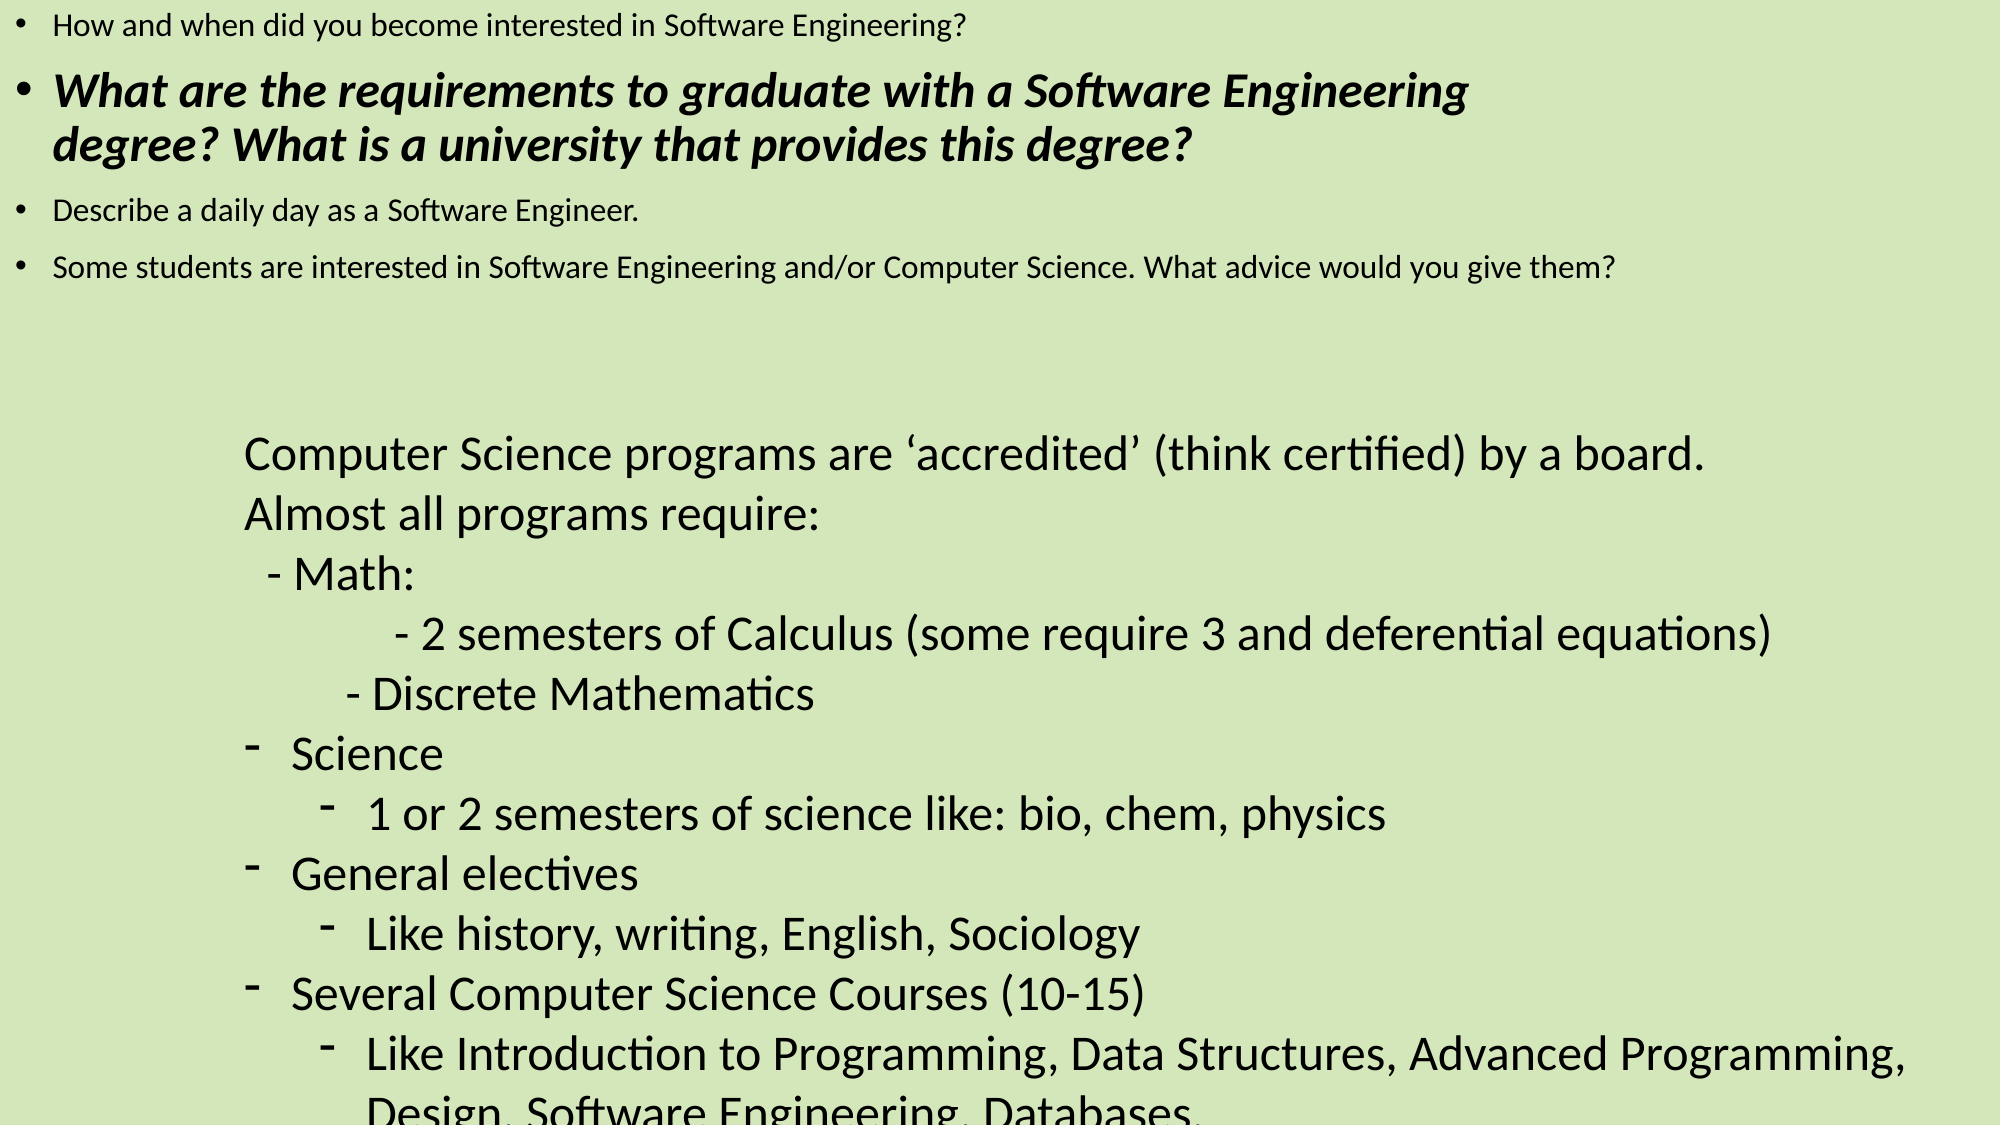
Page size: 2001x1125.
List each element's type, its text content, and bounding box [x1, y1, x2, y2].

list How and when did you become interested in Software Engineering? What are the requirements to graduate with a Software Engineering degree? What is a university that provides this degree? Describe a daily day as a Software Engineer. Some students are interested in Software Engineering and/or Computer Science. What advice would you give them? [0, 0, 1787, 714]
text_box Computer Science programs are ‘accredited’ (think certified) by a board. Almost all programs require: - Math: - 2 semesters of Calculus (some require 3 and deferential equations) - Discrete Mathematics Science 1 or 2 semesters of science like: bio, chem, physics General electives Like history, writing, English, Sociology Several Computer Science Courses (10-15) Like Introduction to Programming, Data Structures, Advanced Programming, Design, Software Engineering, Databases, [229, 413, 1923, 1125]
